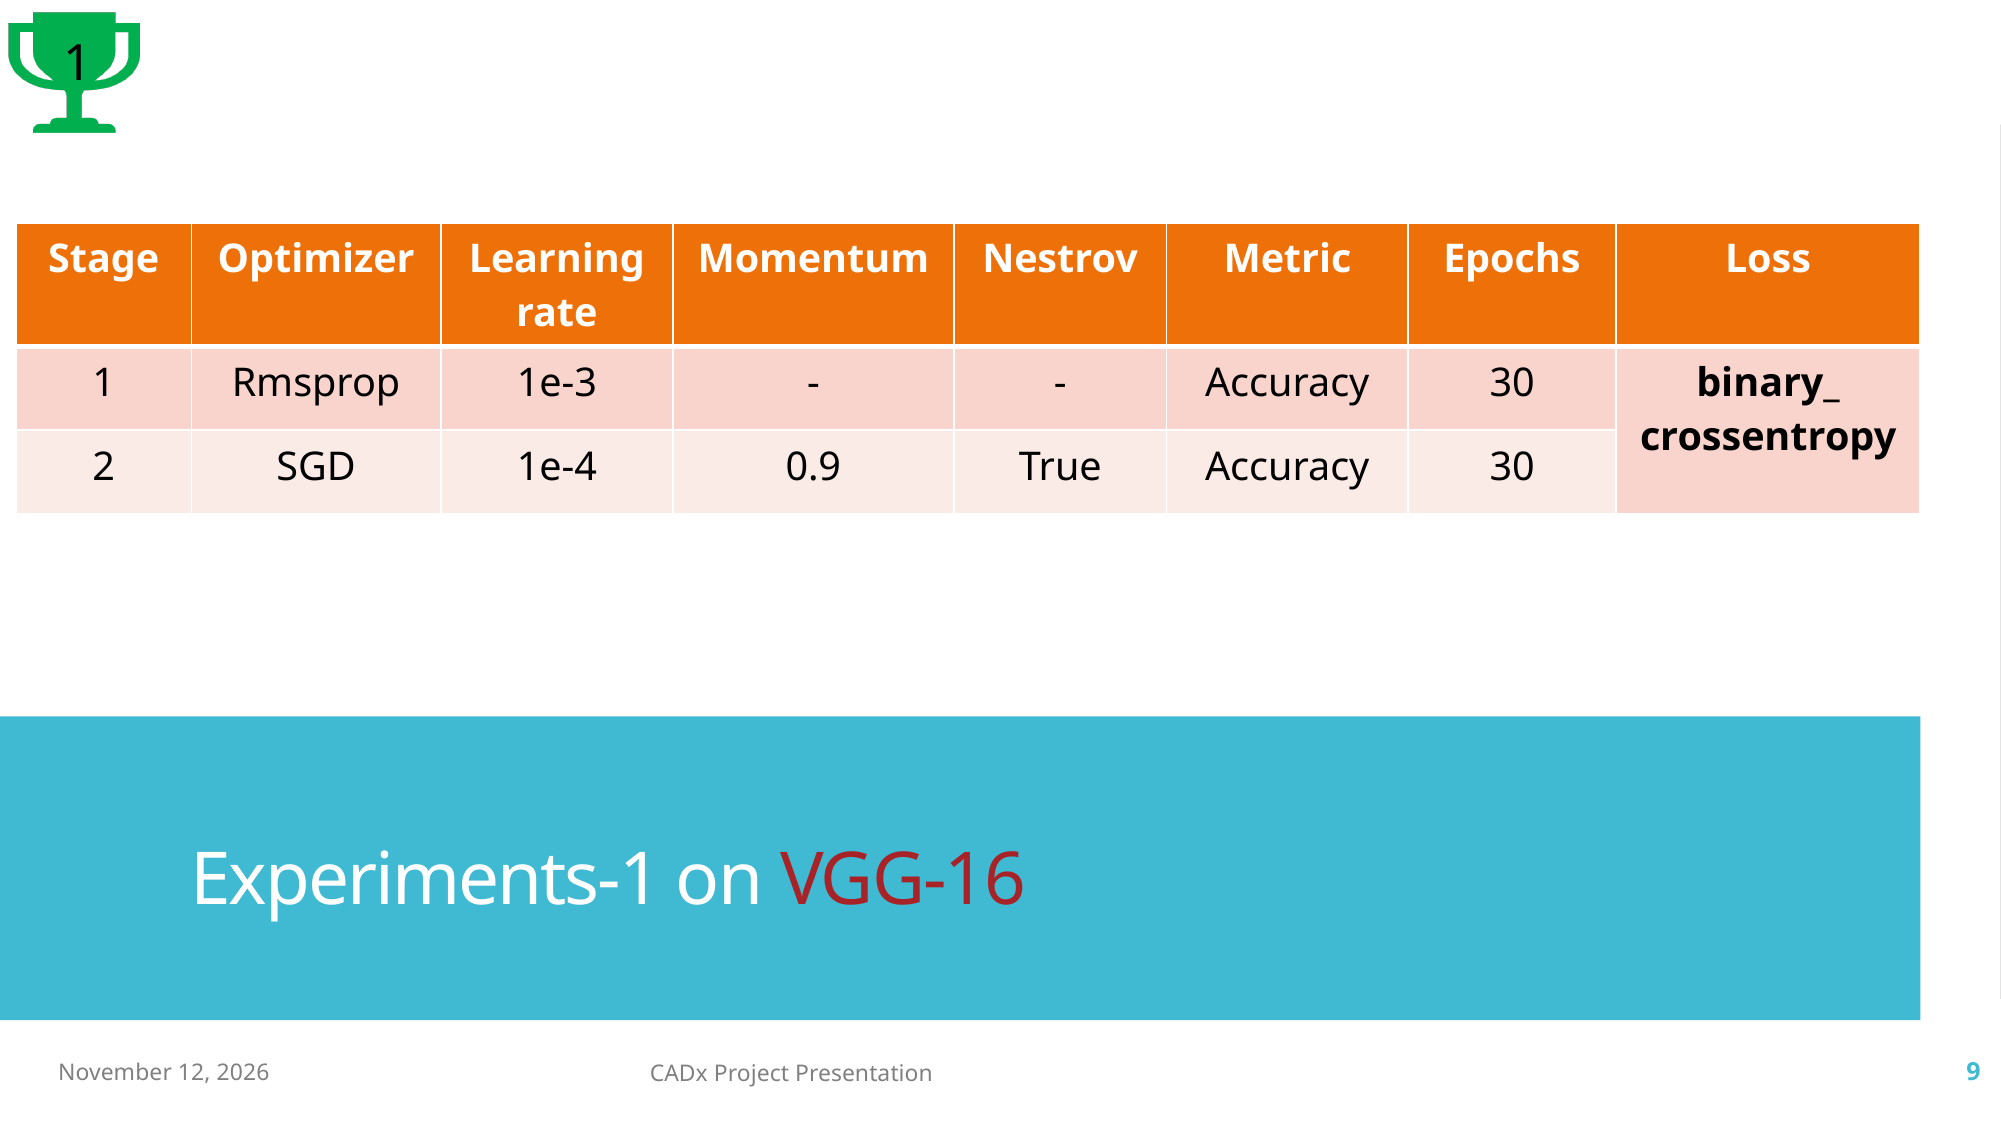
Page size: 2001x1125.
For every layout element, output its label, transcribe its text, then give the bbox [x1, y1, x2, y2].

table_cell 1e-3 [442, 349, 672, 429]
title Experiments-1 on VGG-16 [175, 753, 1851, 928]
text_box [0, 0, 2000, 1125]
table_header Learning rate [442, 224, 672, 344]
table_header Momentum [674, 224, 953, 344]
table_cell 30 [1409, 431, 1615, 513]
table_cell 1 [17, 349, 191, 429]
table_cell True [955, 431, 1166, 513]
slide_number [43, 1042, 493, 1103]
table_cell binary_ crossentropy [1617, 349, 1919, 513]
table_header Epochs [1409, 224, 1615, 344]
table_header Nestrov [955, 224, 1166, 344]
slide_number 9 [1744, 1042, 1996, 1103]
table_cell SGD [192, 431, 440, 513]
table_cell 1e-4 [442, 431, 672, 513]
table_cell 2 [17, 431, 191, 513]
table_header Optimizer [192, 224, 440, 344]
table_header Metric [1167, 224, 1407, 344]
table_header Stage [17, 224, 191, 344]
table_cell - [674, 349, 953, 429]
table_cell Accuracy [1167, 431, 1407, 513]
table_cell Accuracy [1167, 349, 1407, 429]
table_header Loss [1617, 224, 1919, 344]
text_box [0, 716, 1921, 1021]
table_cell 0.9 [674, 431, 953, 513]
table_cell - [955, 349, 1166, 429]
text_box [0, 0, 164, 146]
table_cell 30 [1409, 349, 1615, 429]
footer CADx Project Presentation [634, 1042, 1605, 1103]
table_cell Rmsprop [192, 349, 440, 429]
